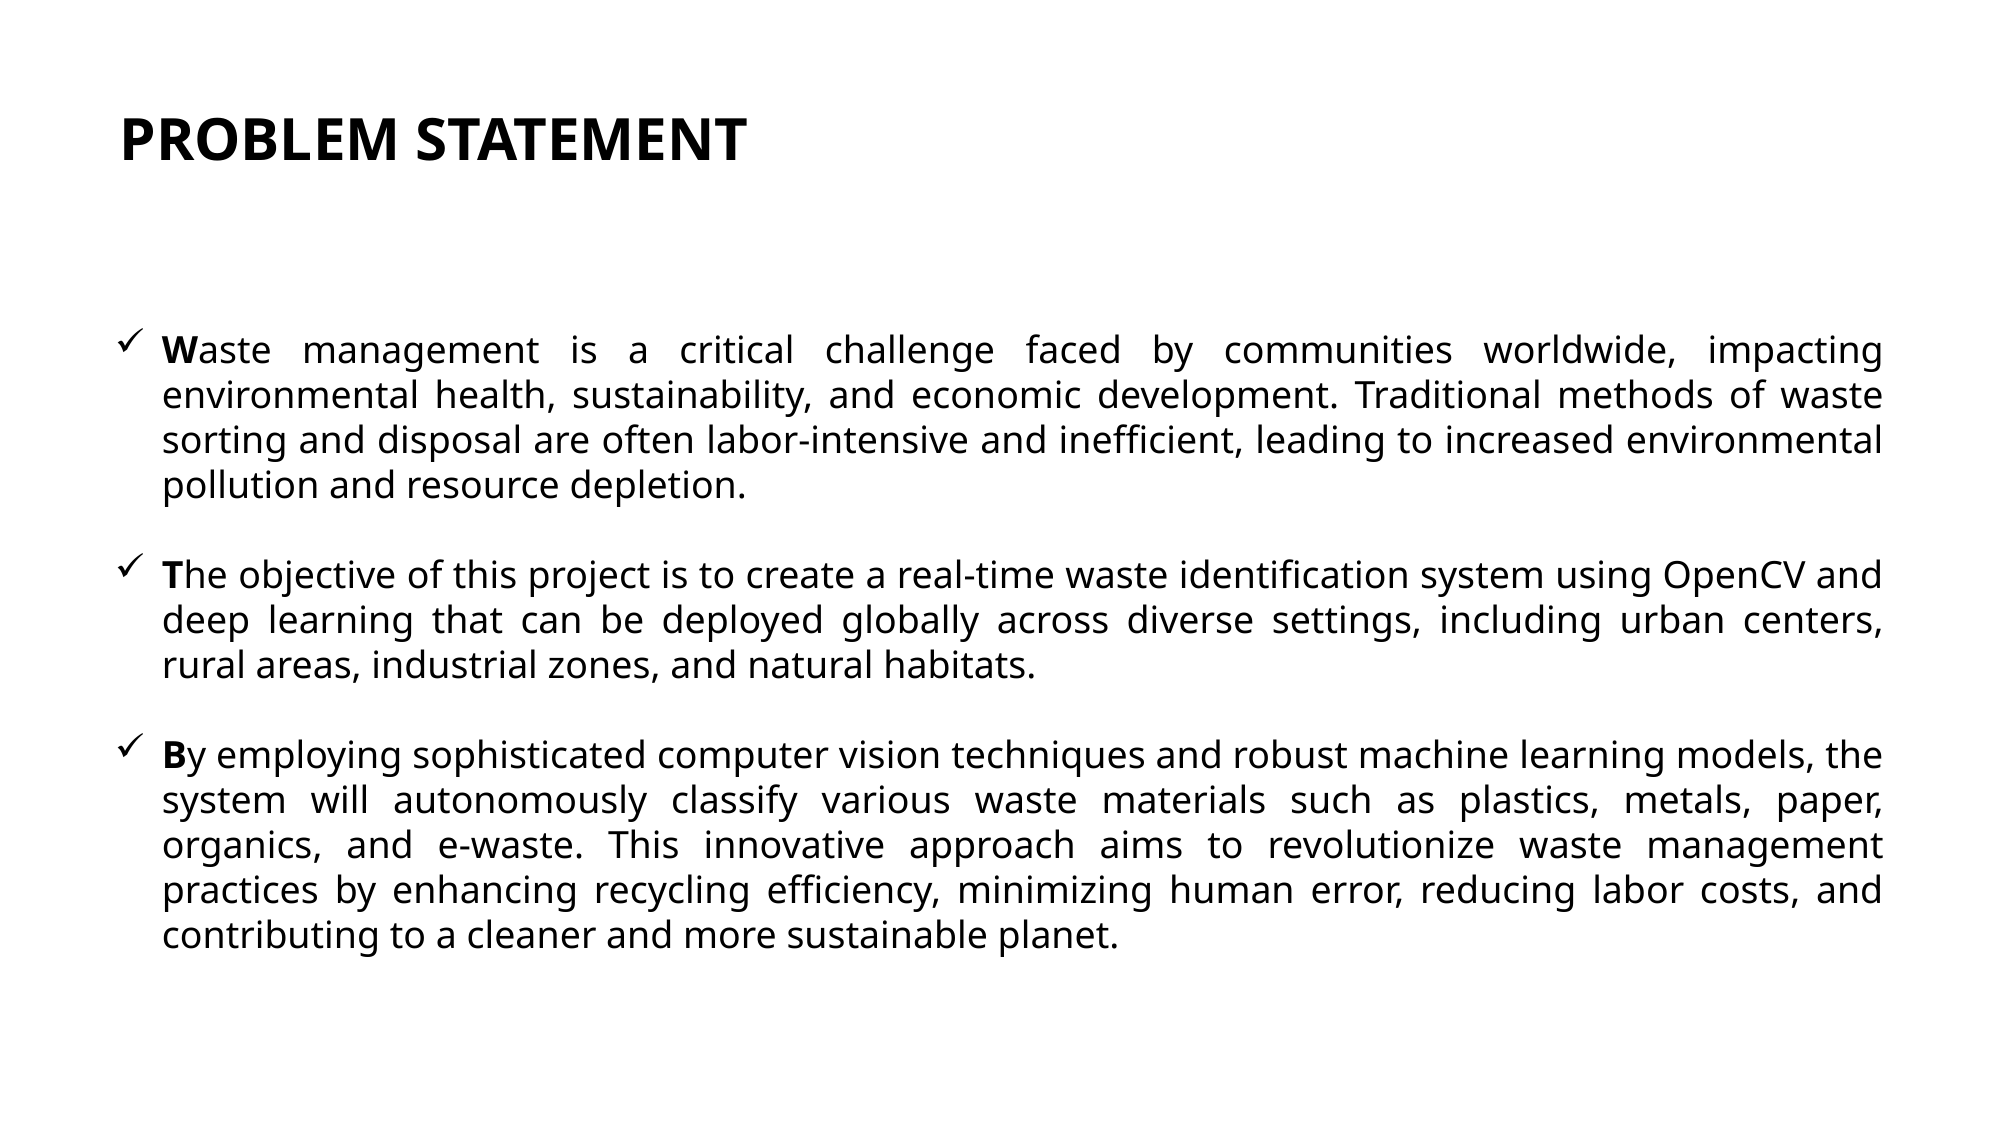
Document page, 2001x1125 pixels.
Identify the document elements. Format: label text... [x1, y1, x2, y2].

text_box PROBLEM STATEMENT [104, 95, 817, 180]
text_box Waste management is a critical challenge faced by communities worldwide, impacting environmental health, sustainability, and economic development. Traditional methods of waste sorting and disposal are often labor-intensive and inefficient, leading to increased environmental pollution and resource depletion. The objective of this project is to create a real-time waste identification system using OpenCV and deep learning that can be deployed globally across diverse settings, including urban centers, rural areas, industrial zones, and natural habitats. By employing sophisticated computer vision techniques and robust machine learning models, the system will autonomously classify various waste materials such as plastics, metals, paper, organics, and e-waste. This innovative approach aims to revolutionize waste management practices by enhancing recycling efficiency, minimizing human error, reducing labor costs, and contributing to a cleaner and more sustainable planet. [100, 318, 1900, 964]
